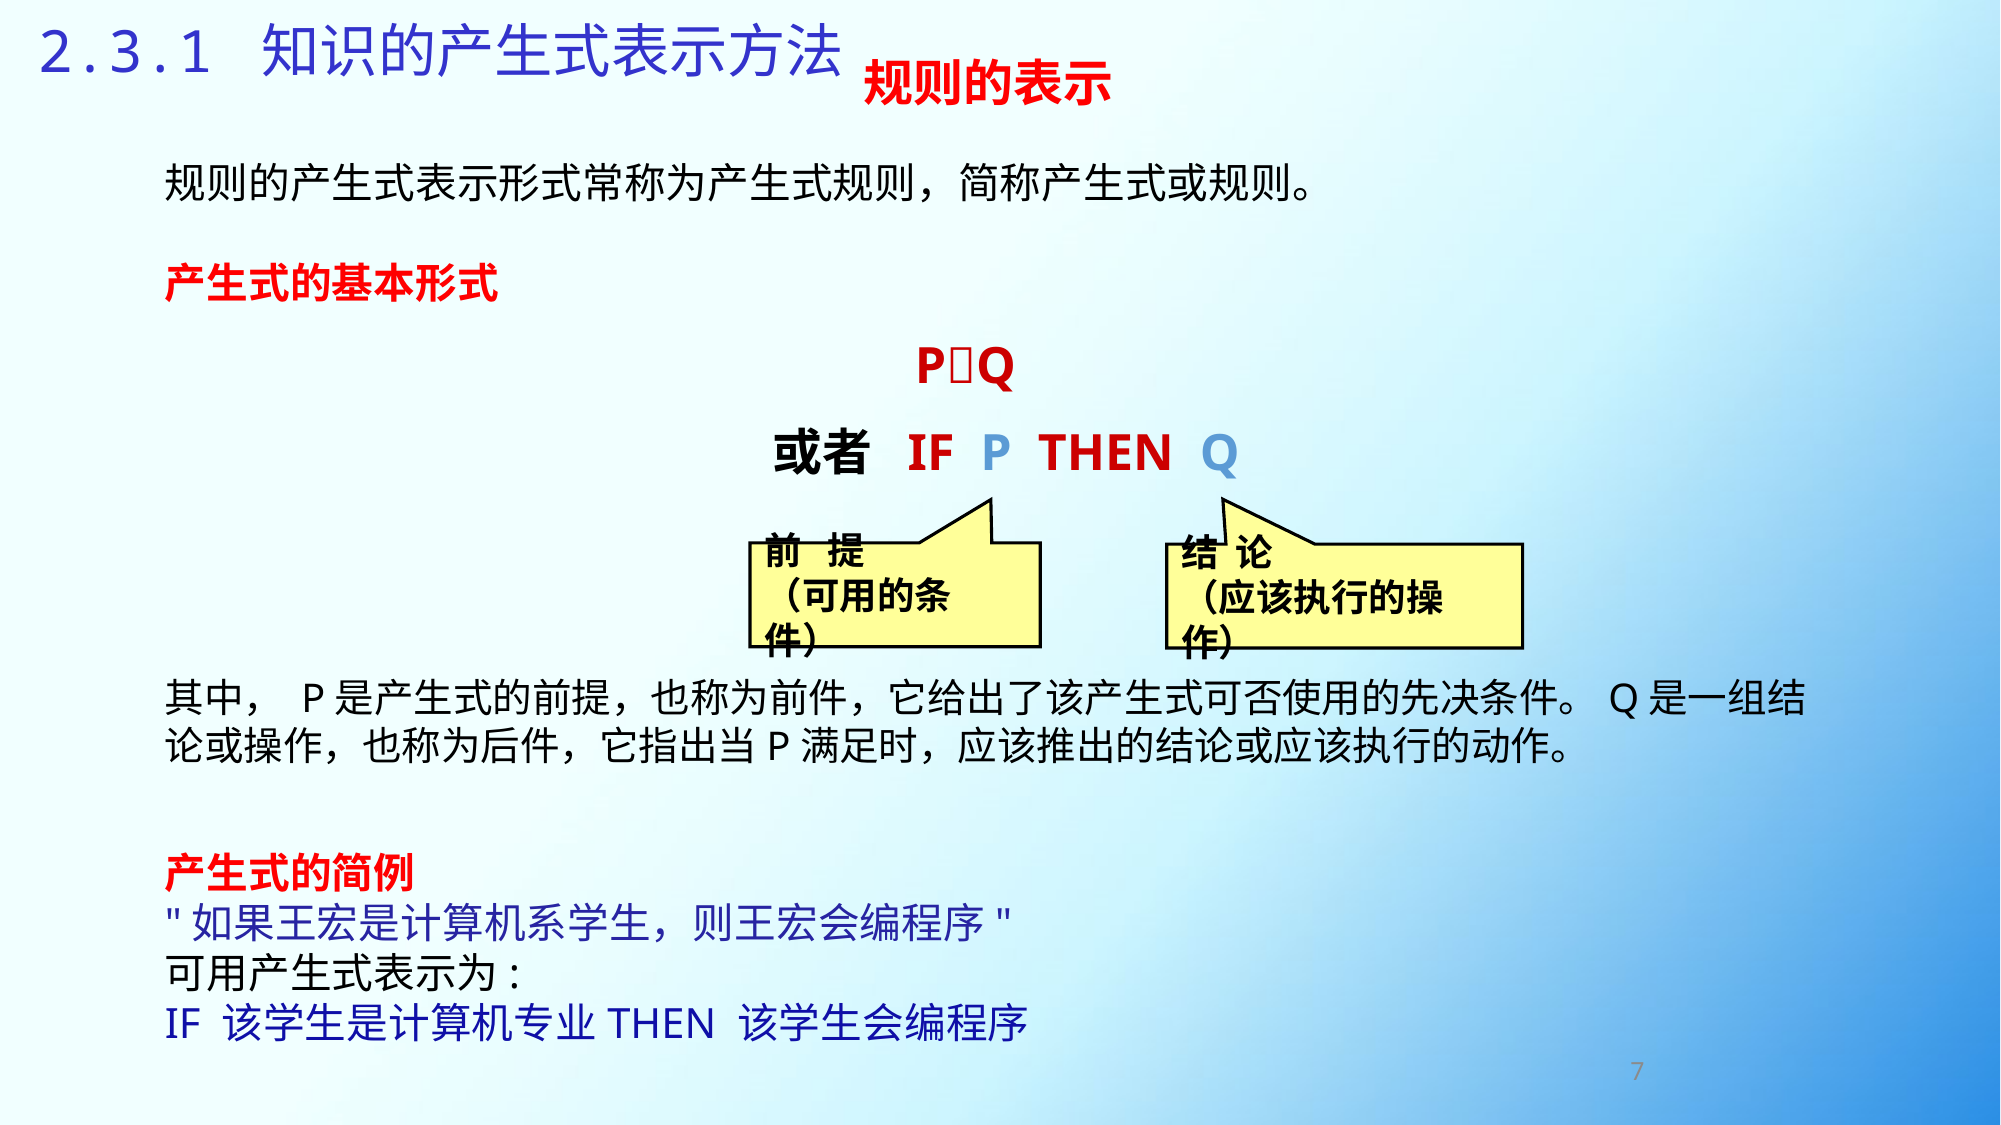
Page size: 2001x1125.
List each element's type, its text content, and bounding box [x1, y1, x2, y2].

picture [0, 0, 2001, 1125]
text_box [149, 44, 1828, 795]
slide_number 7 [1412, 1042, 1863, 1103]
text_box 产生式的简例 "如果王宏是计算机系学生，则王宏会编程序" 可用产生式表示为: IF 该学生是计算机专业THEN 该学生会编程序 [150, 839, 1639, 1055]
title 2.3.1 知识的产生式表示方法 [22, 0, 1373, 107]
